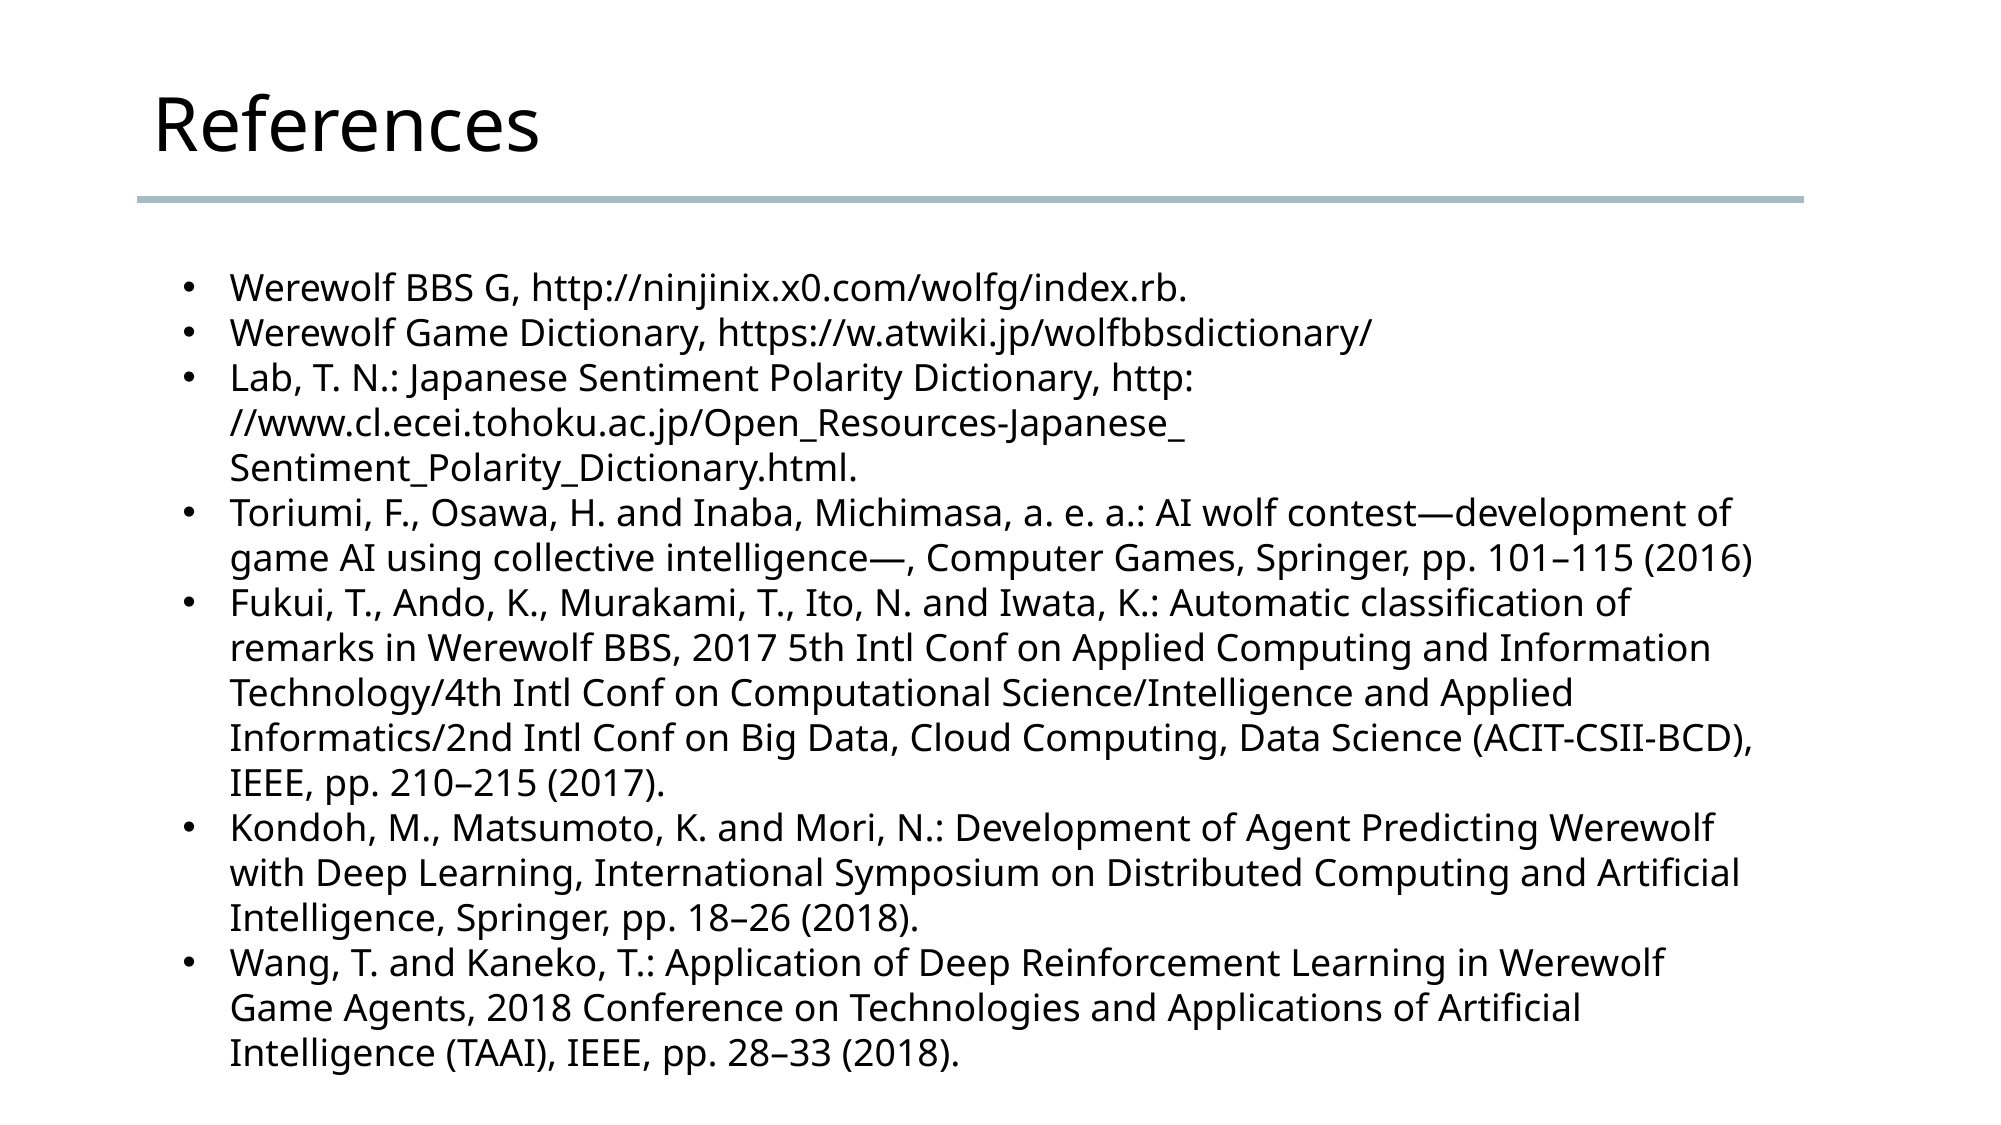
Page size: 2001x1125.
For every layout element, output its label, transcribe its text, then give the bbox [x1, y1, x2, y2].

title References [137, 59, 1833, 194]
text_box Werewolf BBS G, http://ninjinix.x0.com/wolfg/index.rb. Werewolf Game Dictionary, https://w.atwiki.jp/wolfbbsdictionary/ Lab, T. N.: Japanese Sentiment Polarity Dictionary, http: //www.cl.ecei.tohoku.ac.jp/Open_Resources-Japanese_ Sentiment_Polarity_Dictionary.html. Toriumi, F., Osawa, H. and Inaba, Michimasa, a. e. a.: AI wolf contest—development of game AI using collective intelligence—, Computer Games, Springer, pp. 101–115 (2016) Fukui, T., Ando, K., Murakami, T., Ito, N. and Iwata, K.: Automatic classification of remarks in Werewolf BBS, 2017 5th Intl Conf on Applied Computing and Information Technology/4th Intl Conf on Computational Science/Intelligence and Applied Informatics/2nd Intl Conf on Big Data, Cloud Computing, Data Science (ACIT-CSII-BCD), IEEE, pp. 210–215 (2017). Kondoh, M., Matsumoto, K. and Mori, N.: Development of Agent Predicting Werewolf with Deep Learning, International Symposium on Distributed Computing and Artificial Intelligence, Springer, pp. 18–26 (2018). Wang, T. and Kaneko, T.: Application of Deep Reinforcement Learning in Werewolf Game Agents, 2018 Conference on Technologies and Applications of Artificial Intelligence (TAAI), IEEE, pp. 28–33 (2018). [167, 256, 1782, 1082]
